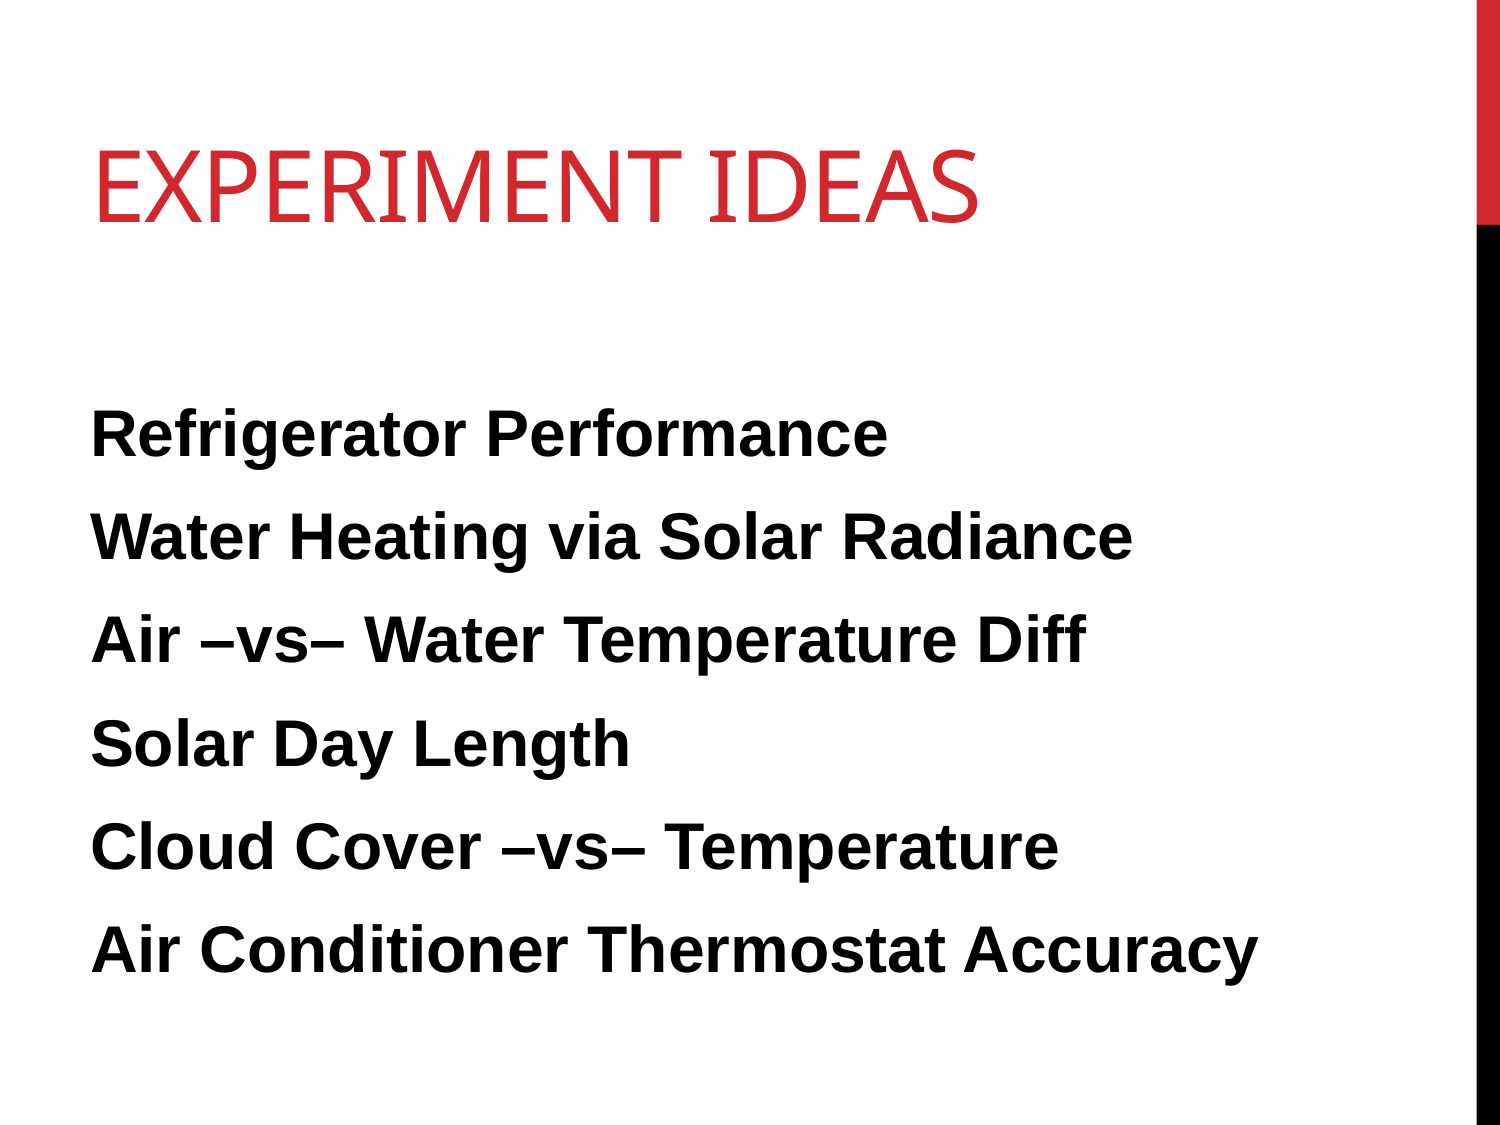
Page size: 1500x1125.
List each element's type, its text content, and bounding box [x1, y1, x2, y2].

list Refrigerator Performance Water Heating via Solar Radiance Air –vs– Water Temperature Diff Solar Day Length Cloud Cover –vs– Temperature Air Conditioner Thermostat Accuracy [75, 382, 1325, 1005]
title Experiment IDEAS [75, 25, 1404, 250]
